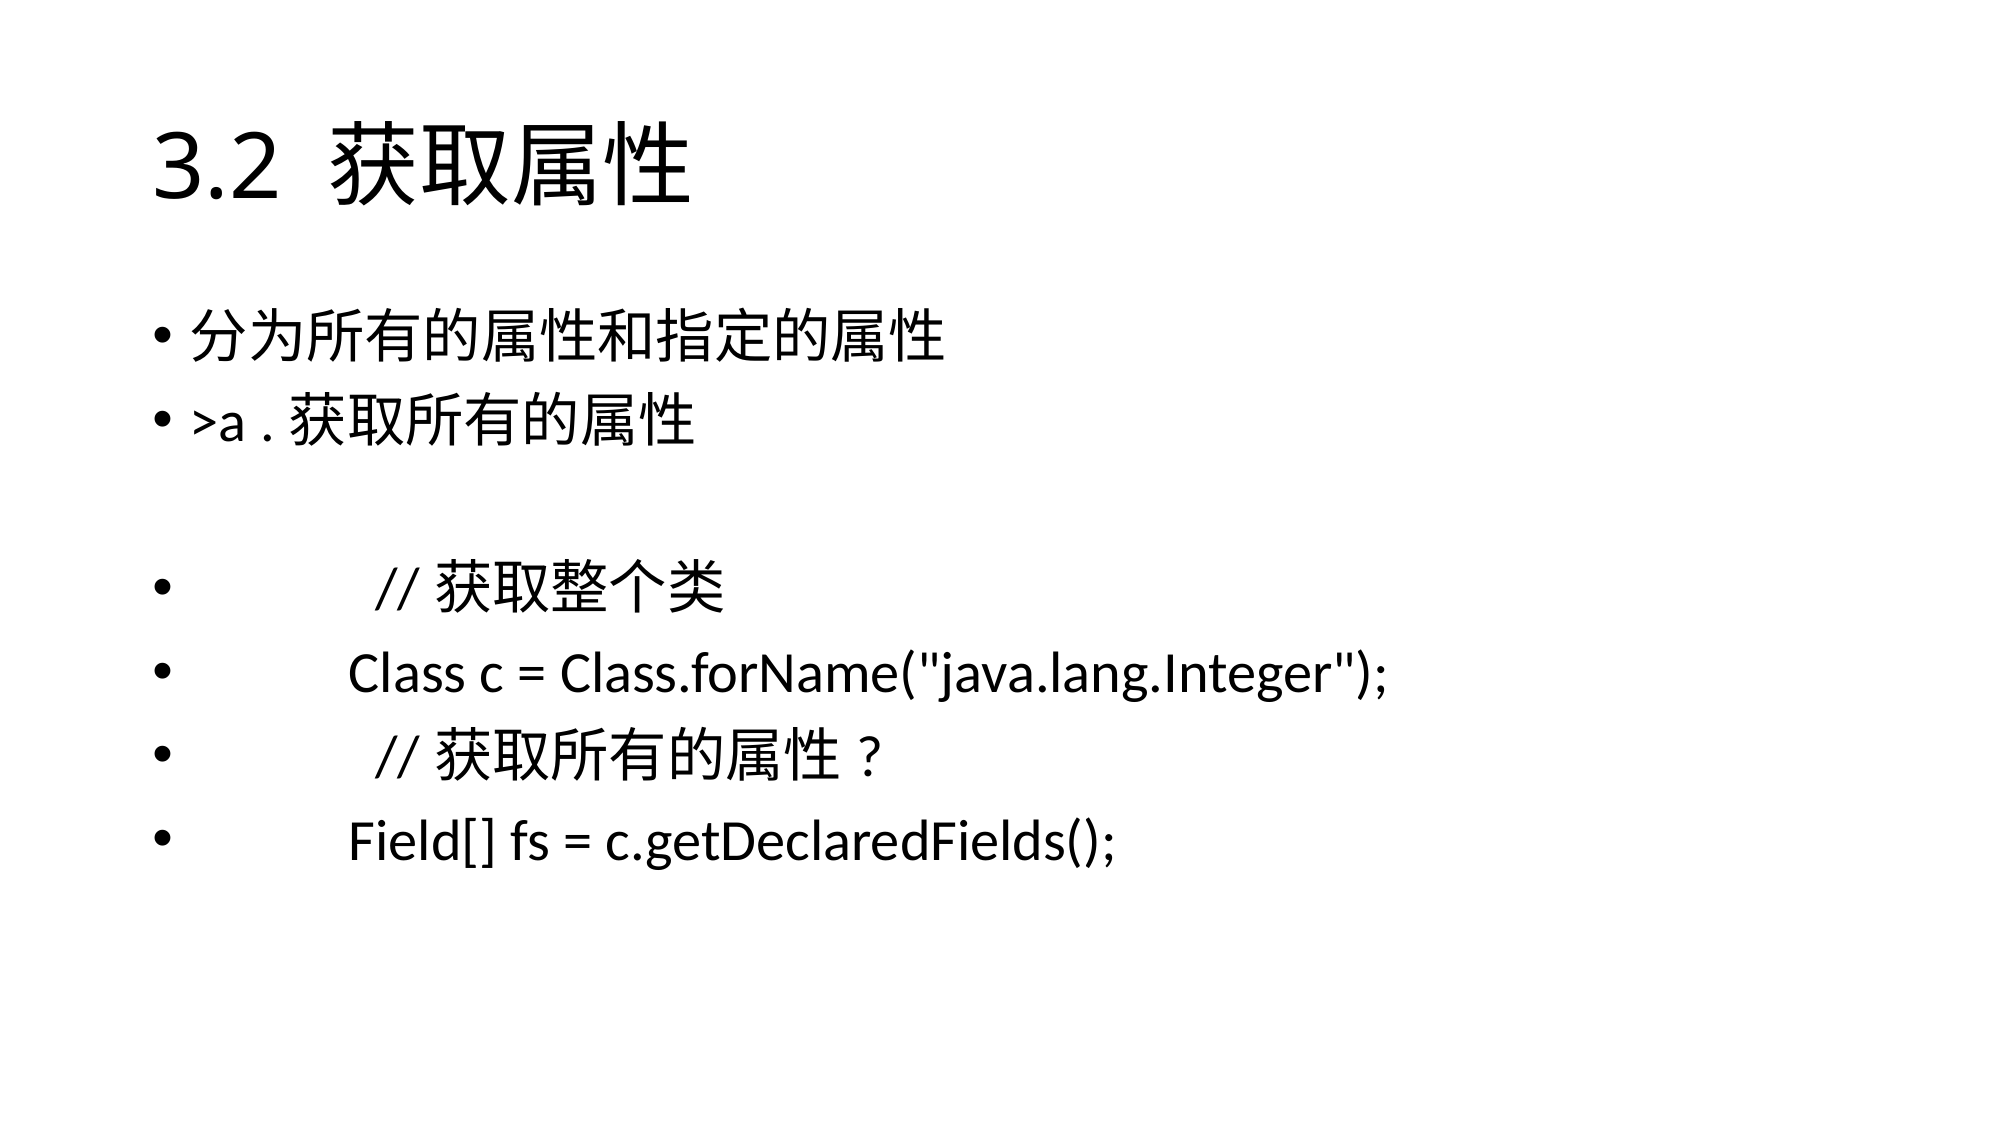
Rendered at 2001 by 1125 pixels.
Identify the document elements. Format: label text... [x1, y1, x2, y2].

title 3.2 获取属性 [137, 59, 1863, 278]
list 分为所有的属性和指定的属性 >a .获取所有的属性 //获取整个类 Class c = Class.forName("java.lang.Integer"); //获取所有的属性? Field[] fs = c.getDeclaredFields(); [137, 299, 1863, 1014]
